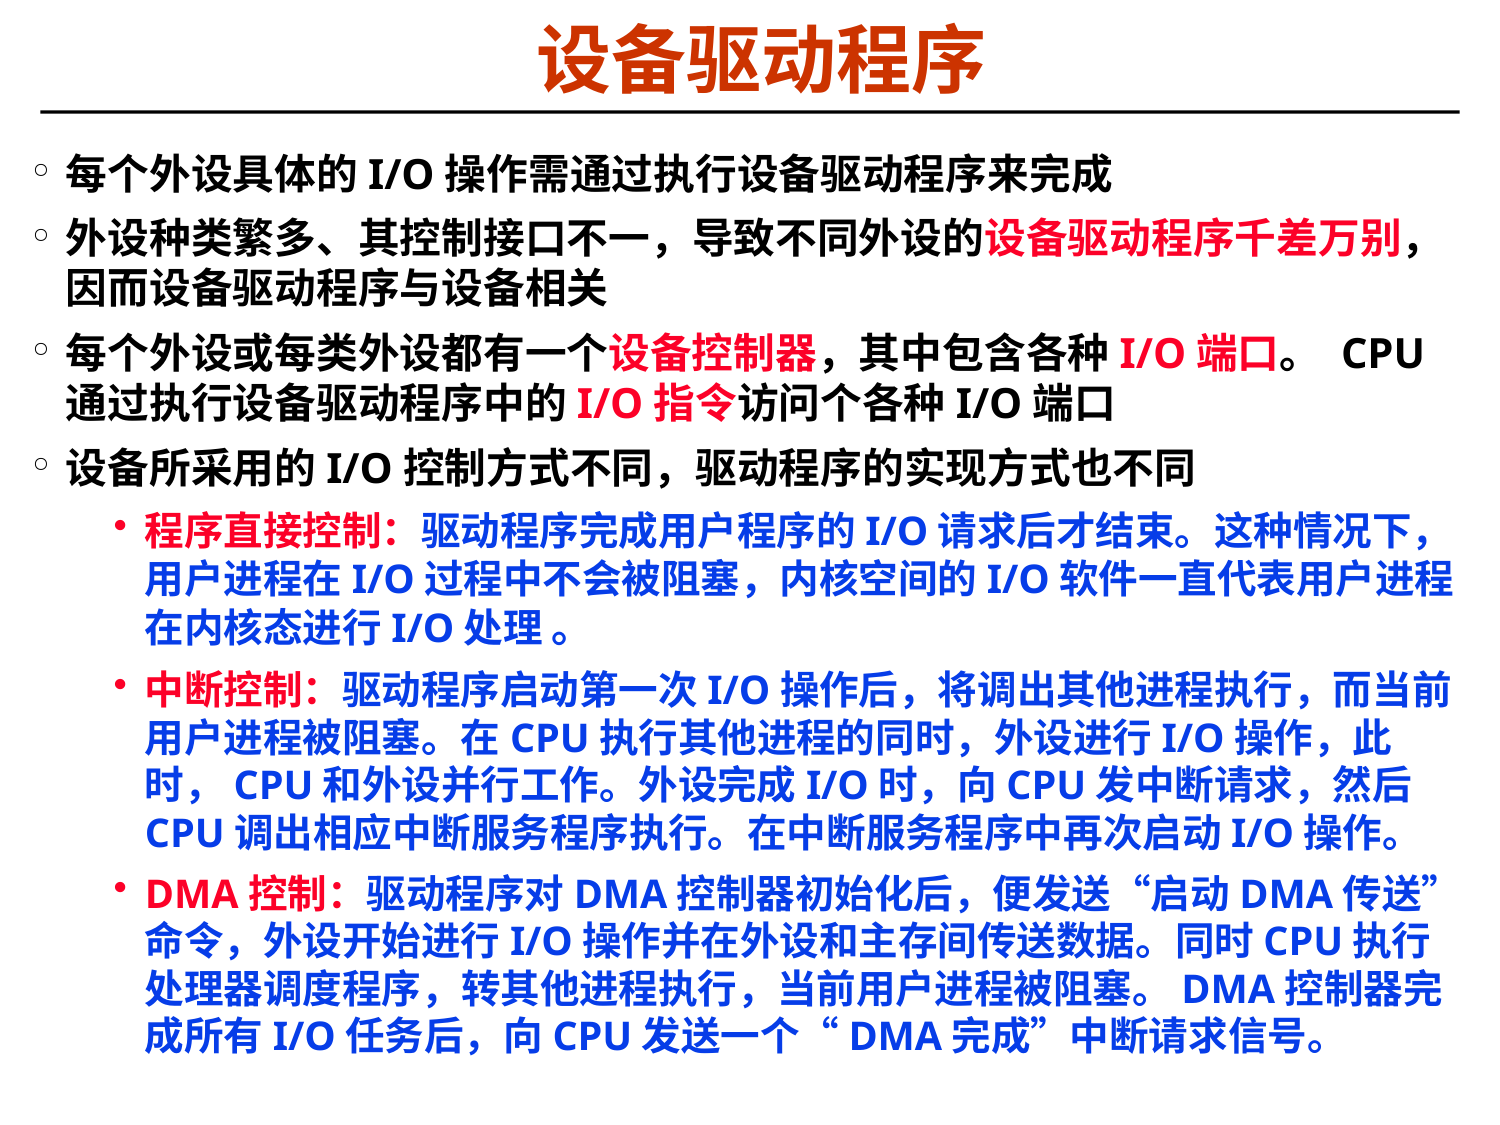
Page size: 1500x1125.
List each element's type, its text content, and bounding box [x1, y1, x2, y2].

list 每个外设具体的I/O操作需通过执行设备驱动程序来完成 外设种类繁多、其控制接口不一，导致不同外设的设备驱动程序千差万别，因而设备驱动程序与设备相关 每个外设或每类外设都有一个设备控制器，其中包含各种I/O端口。 CPU通过执行设备驱动程序中的I/O指令访问个各种I/O端口 设备所采用的I/O控制方式不同，驱动程序的实现方式也不同 程序直接控制：驱动程序完成用户程序的I/O请求后才结束。这种情况下，用户进程在I/O过程中不会被阻塞，内核空间的I/O软件一直代表用户进程在内核态进行I/O处理 。 中断控制：驱动程序启动第一次I/O操作后，将调出其他进程执行，而当前用户进程被阻塞。在CPU执行其他进程的同时，外设进行I/O操作，此时，CPU和外设并行工作。外设完成I/O时，向CPU发中断请求，然后CPU调出相应中断服务程序执行。在中断服务程序中再次启动I/O操作。 DMA控制：驱动程序对DMA控制器初始化后，便发送“启动DMA传送”命令，外设开始进行I/O操作并在外设和主存间传送数据。同时CPU执行处理器调度程序，转其他进程执行，当前用户进程被阻塞。DMA控制器完成所有I/O任务后，向CPU发送一个“DMA完成”中断请求信号。 [21, 142, 1475, 1079]
title 设备驱动程序 [38, 20, 1485, 109]
